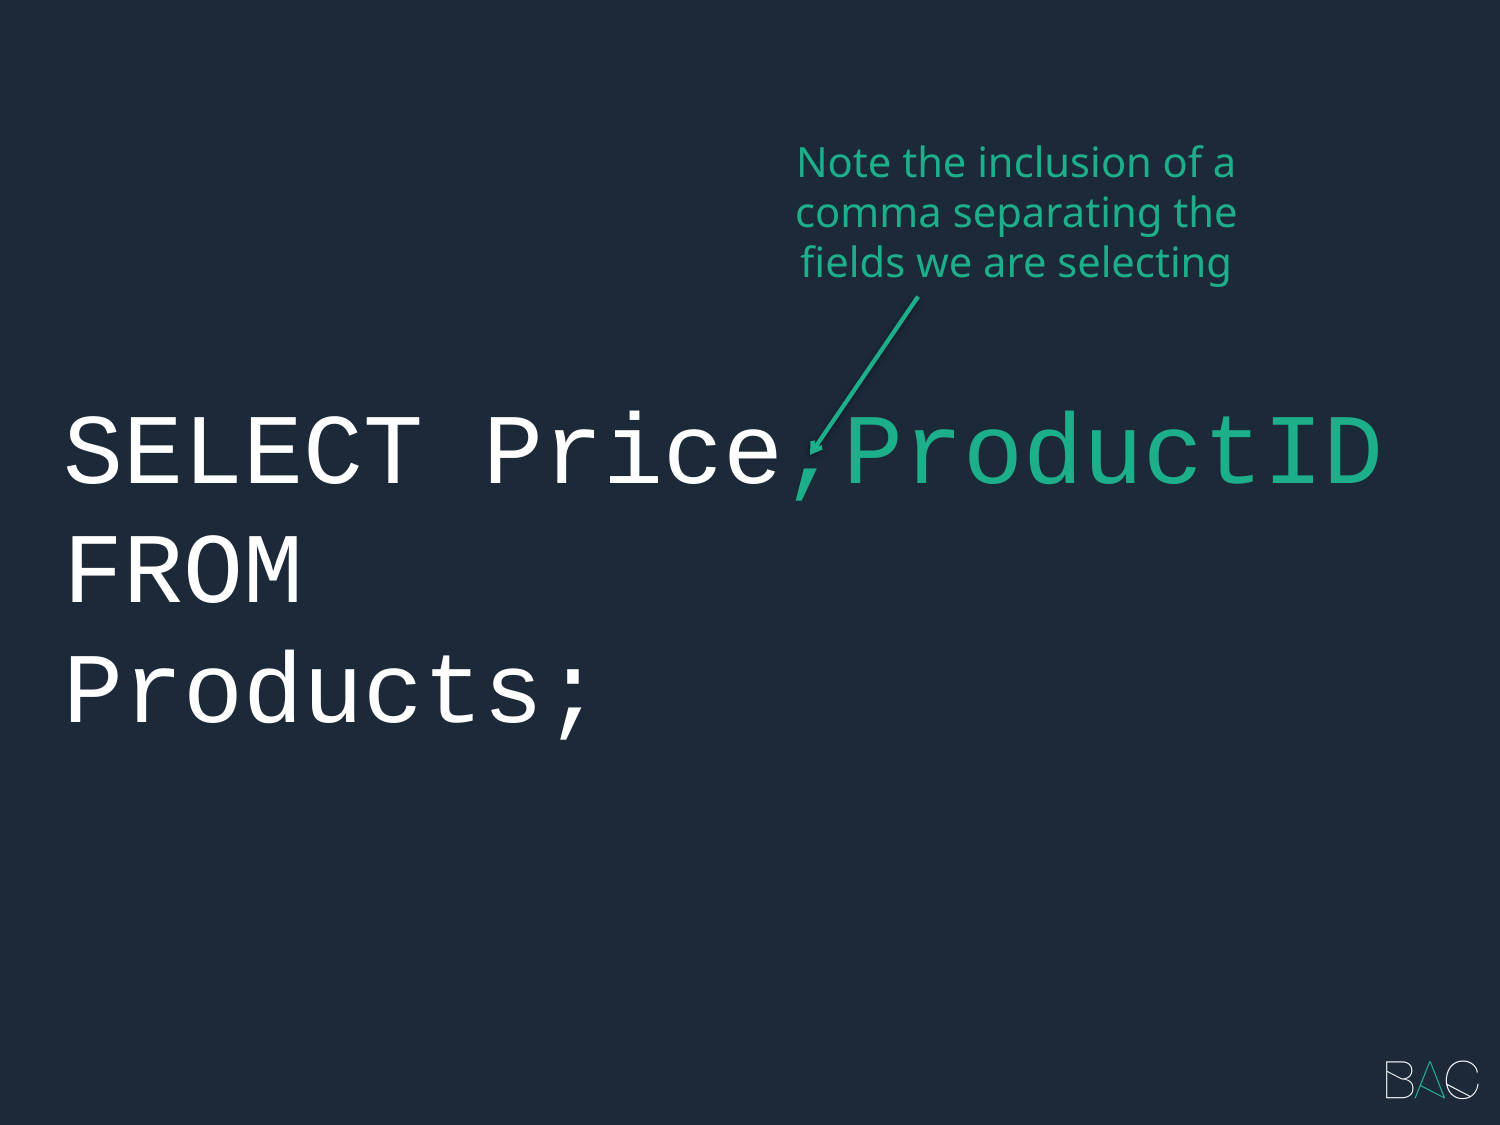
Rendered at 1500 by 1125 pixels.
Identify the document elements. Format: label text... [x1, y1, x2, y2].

picture [1379, 1054, 1484, 1108]
text_box Note the inclusion of a comma separating the fields we are selecting [767, 128, 1266, 293]
text_box SELECT Price,ProductID FROM Products; [48, 375, 1484, 751]
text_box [809, 296, 919, 456]
